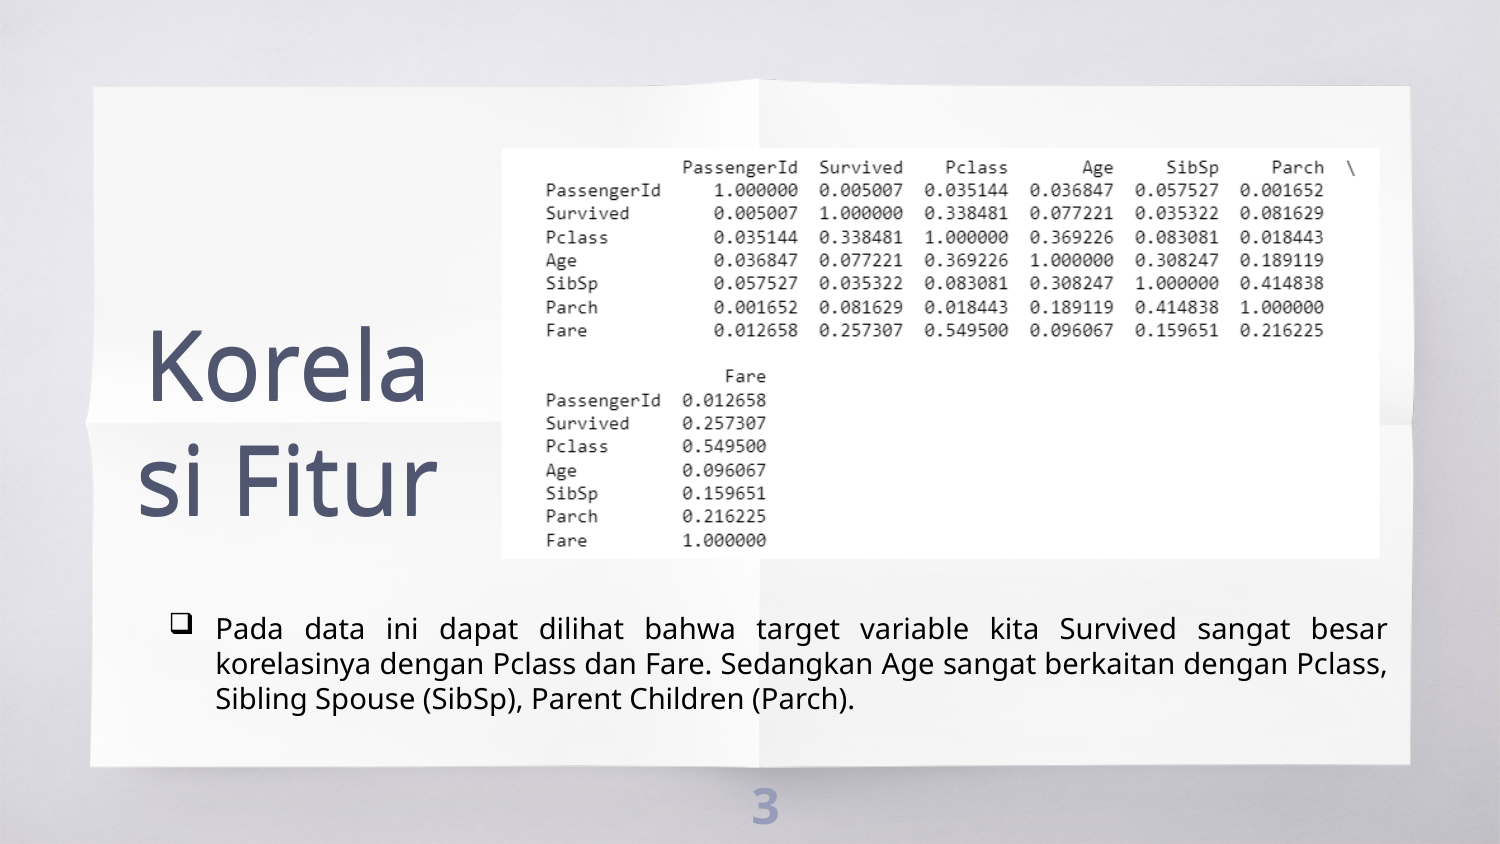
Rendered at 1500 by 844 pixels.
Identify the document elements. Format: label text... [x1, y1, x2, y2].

slide_number 3 [712, 759, 819, 844]
text_box Korelasi Fitur [120, 159, 456, 551]
picture [0, 0, 1500, 844]
text_box Pada data ini dapat dilihat bahwa target variable kita Survived sangat besar korelasinya dengan Pclass dan Fare. Sedangkan Age sangat berkaitan dengan Pclass, Sibling Spouse (SibSp), Parent Children (Parch). [153, 603, 1404, 723]
